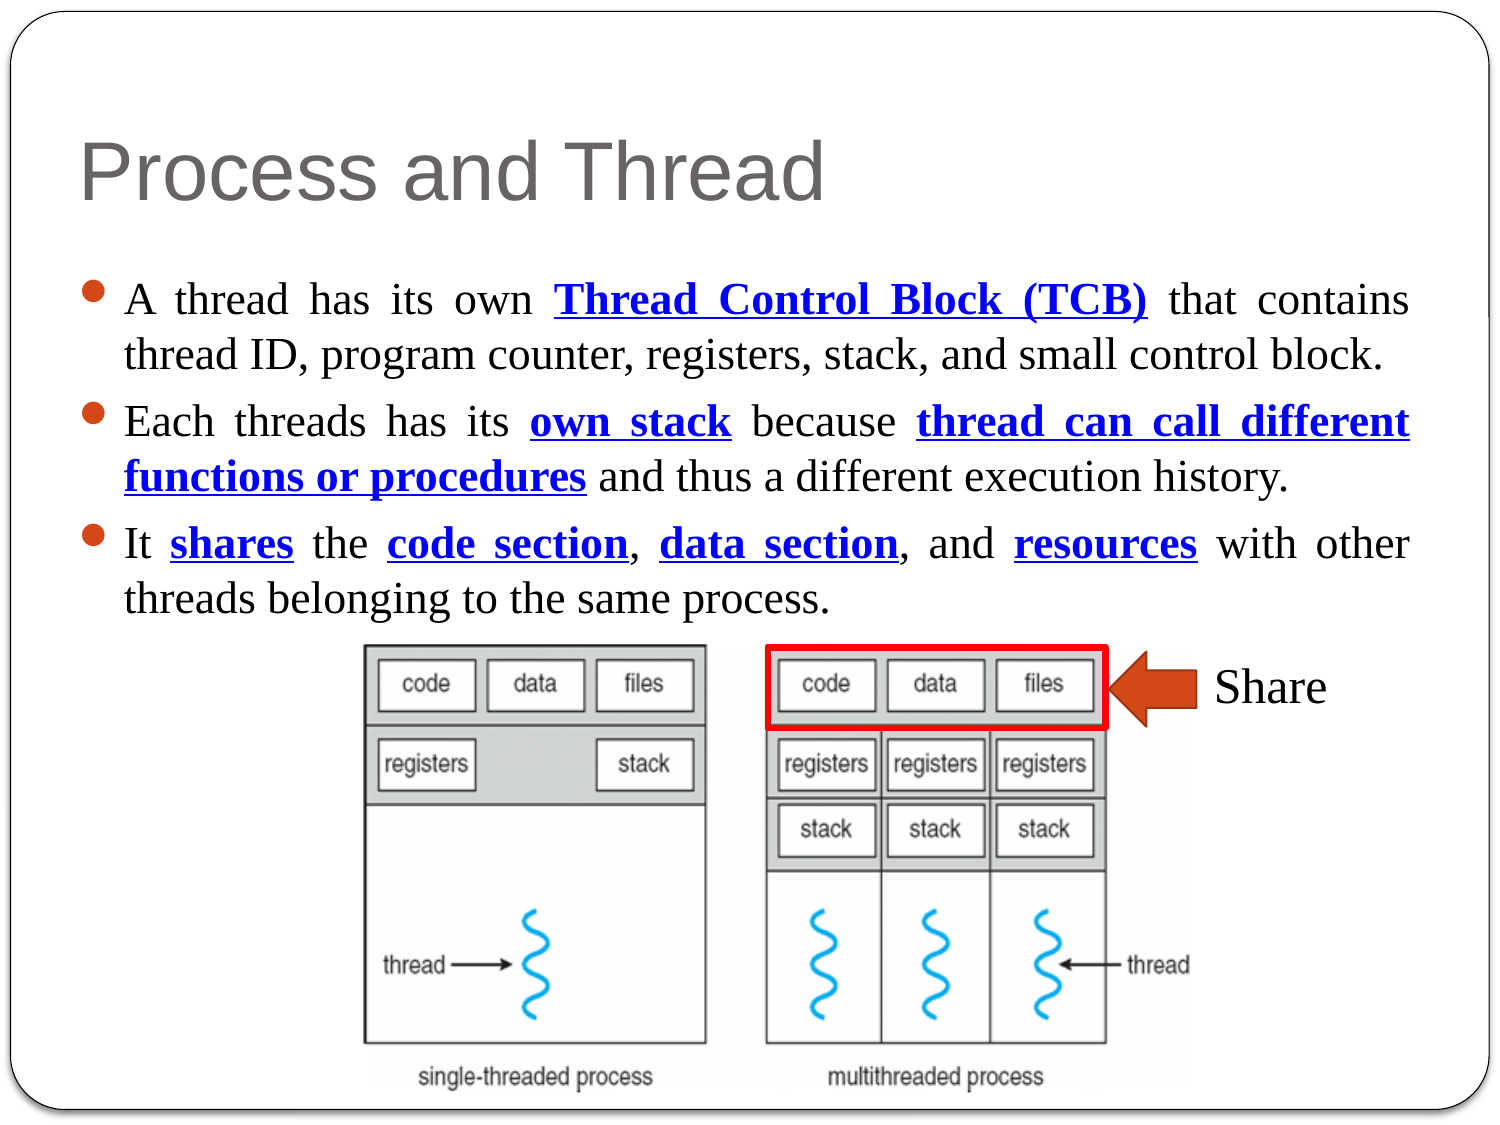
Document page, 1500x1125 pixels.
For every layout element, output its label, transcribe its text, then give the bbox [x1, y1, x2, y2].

text_box Share [1209, 646, 1412, 721]
picture [362, 643, 1206, 1105]
list A thread has its own Thread Control Block (TCB) that contains thread ID, program counter, registers, stack, and small control block. Each threads has its own stack because thread can call different functions or procedures and thus a different execution history. It shares the code section, data section, and resources with other threads belonging to the same process. [63, 261, 1425, 988]
title Process and Thread [63, 45, 1425, 233]
